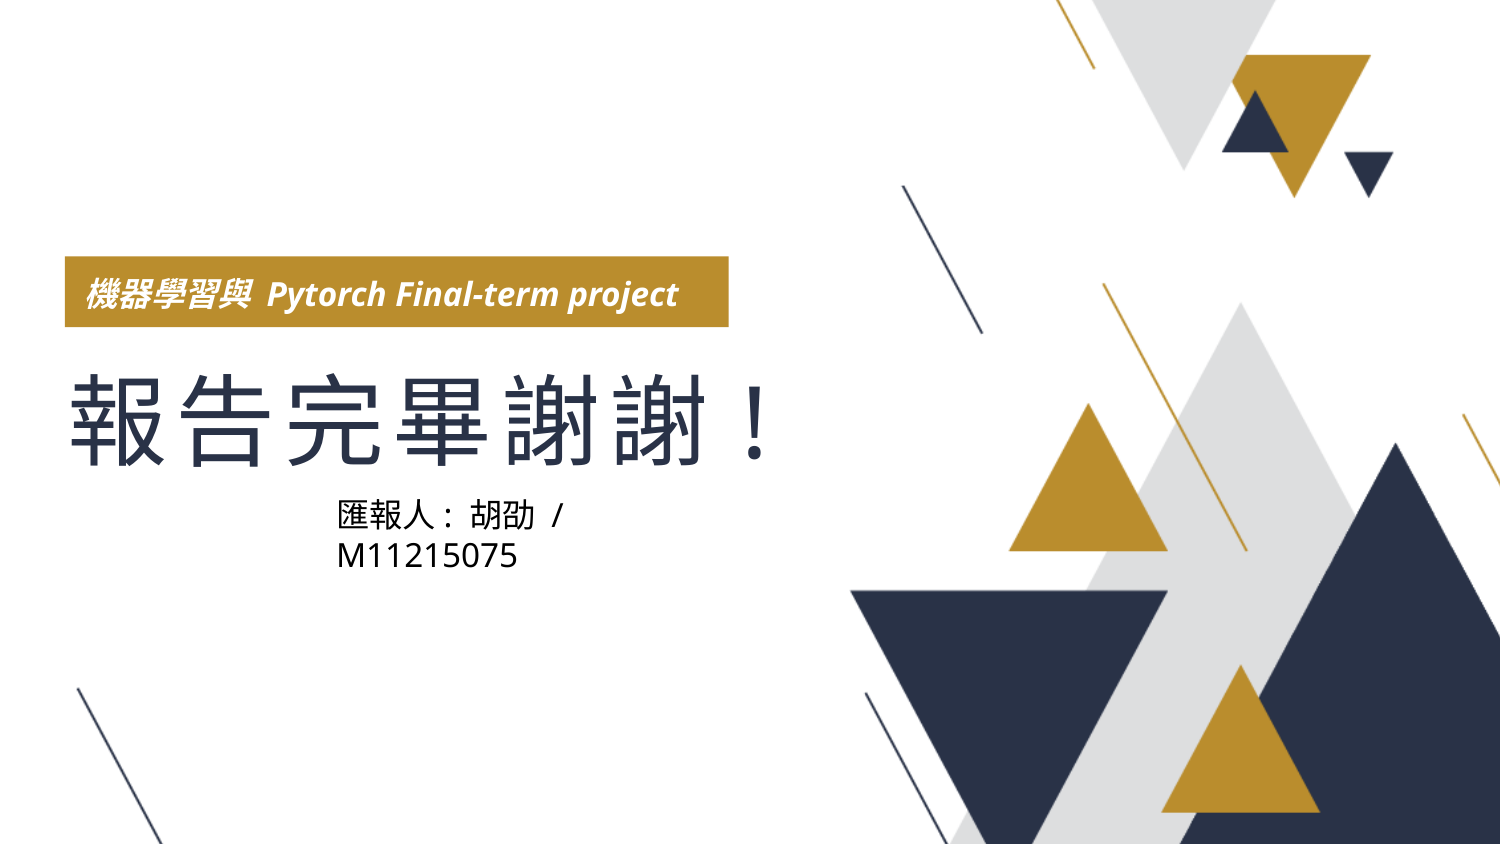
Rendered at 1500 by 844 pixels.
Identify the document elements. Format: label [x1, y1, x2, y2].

picture [0, 0, 1500, 844]
text_box [64, 256, 739, 328]
